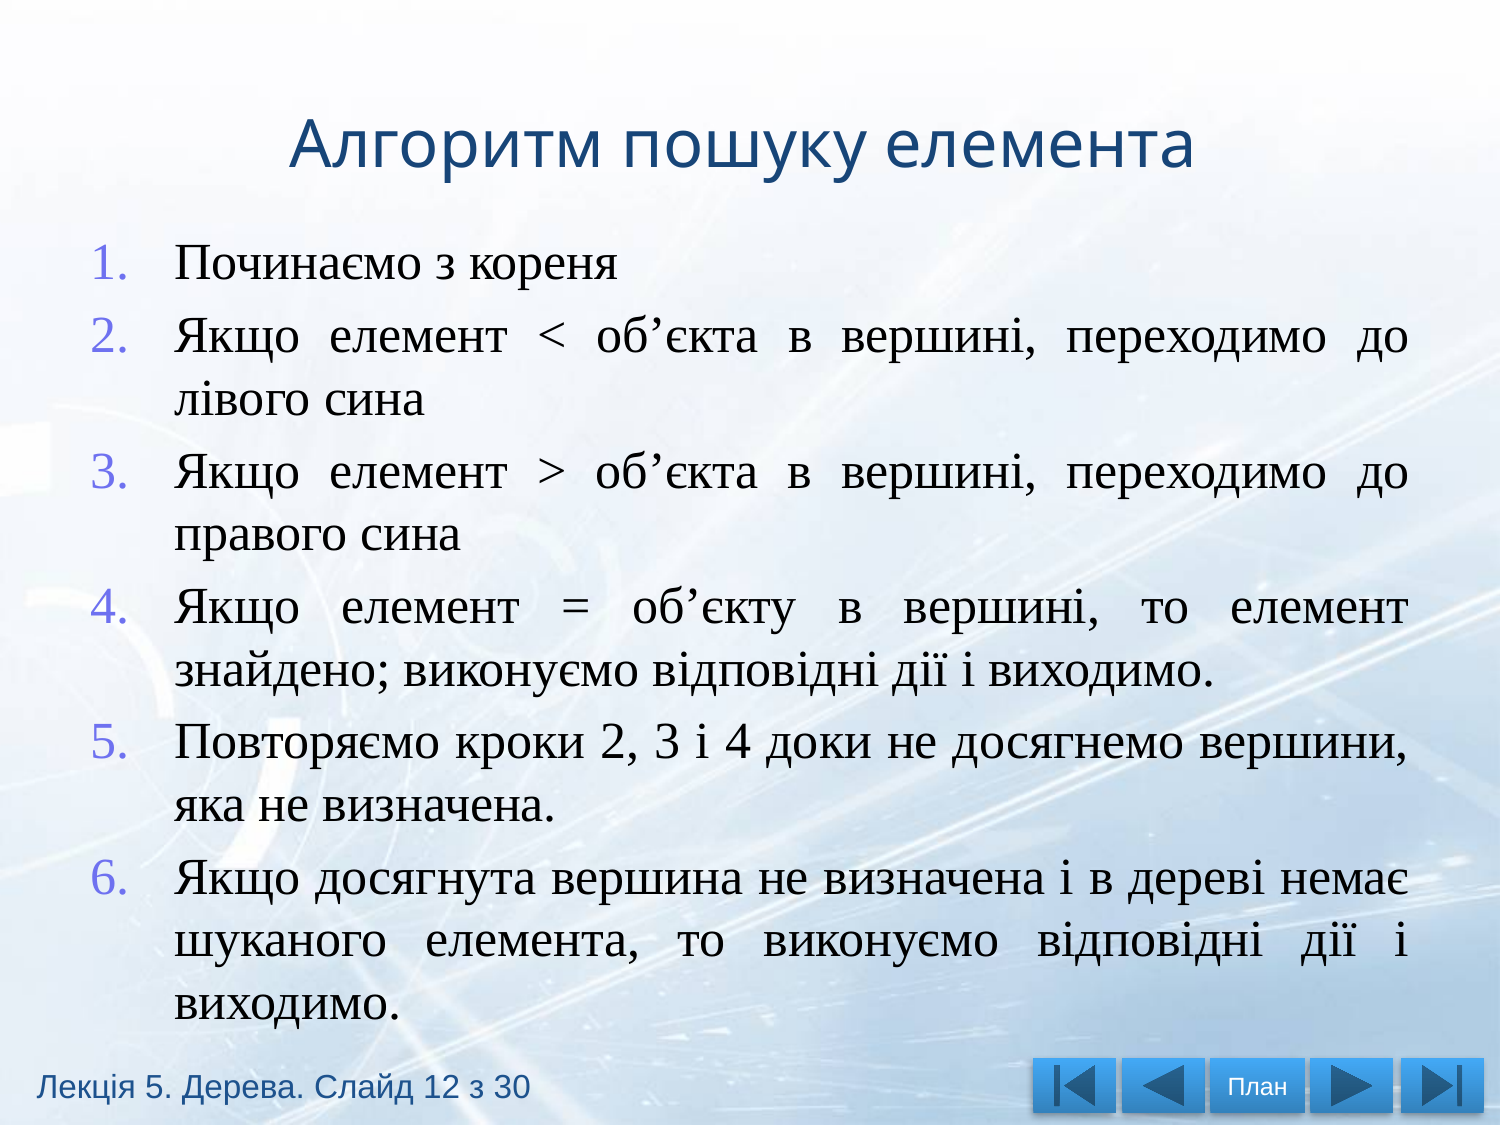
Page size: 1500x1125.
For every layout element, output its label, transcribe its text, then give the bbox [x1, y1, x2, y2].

title Алгоритм пошуку елемента [99, 95, 1388, 188]
text_box Лекція 5. Дерева. Слайд 12 з 30 [21, 1057, 547, 1113]
list Починаємо з кореня Якщо елемент < об’єкта в вершині, переходимо до лівого сина Якщо елемент > об’єкта в вершині, переходимо до правого сина Якщо елемент = об’єкту в вершині, то елемент знайдено; виконуємо відповідні дії і виходимо. Повторяємо кроки 2, 3 і 4 доки не досягнемо вершини, яка не визначена. Якщо досягнута вершина не визначена і в дереві немає шуканого елемента, то виконуємо відповідні дії і виходимо. [75, 220, 1425, 1063]
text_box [1033, 1058, 1484, 1114]
picture [0, 0, 1500, 1125]
